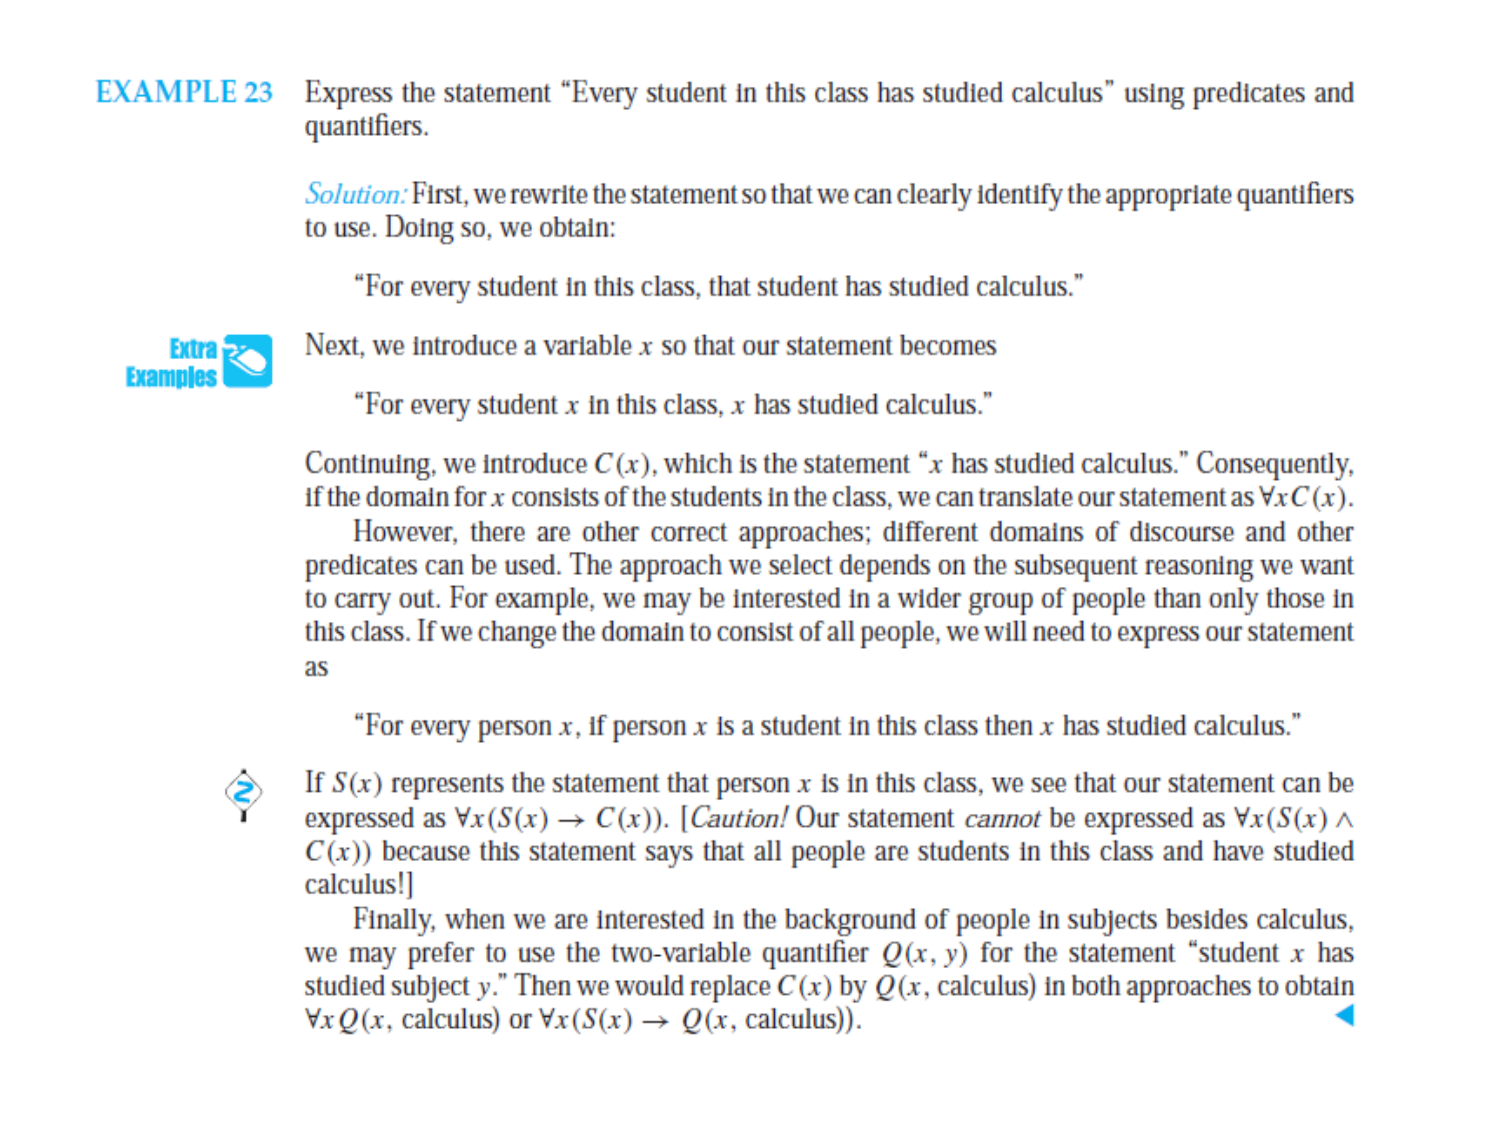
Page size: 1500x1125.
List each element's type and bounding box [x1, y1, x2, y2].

picture [62, 49, 1426, 1076]
